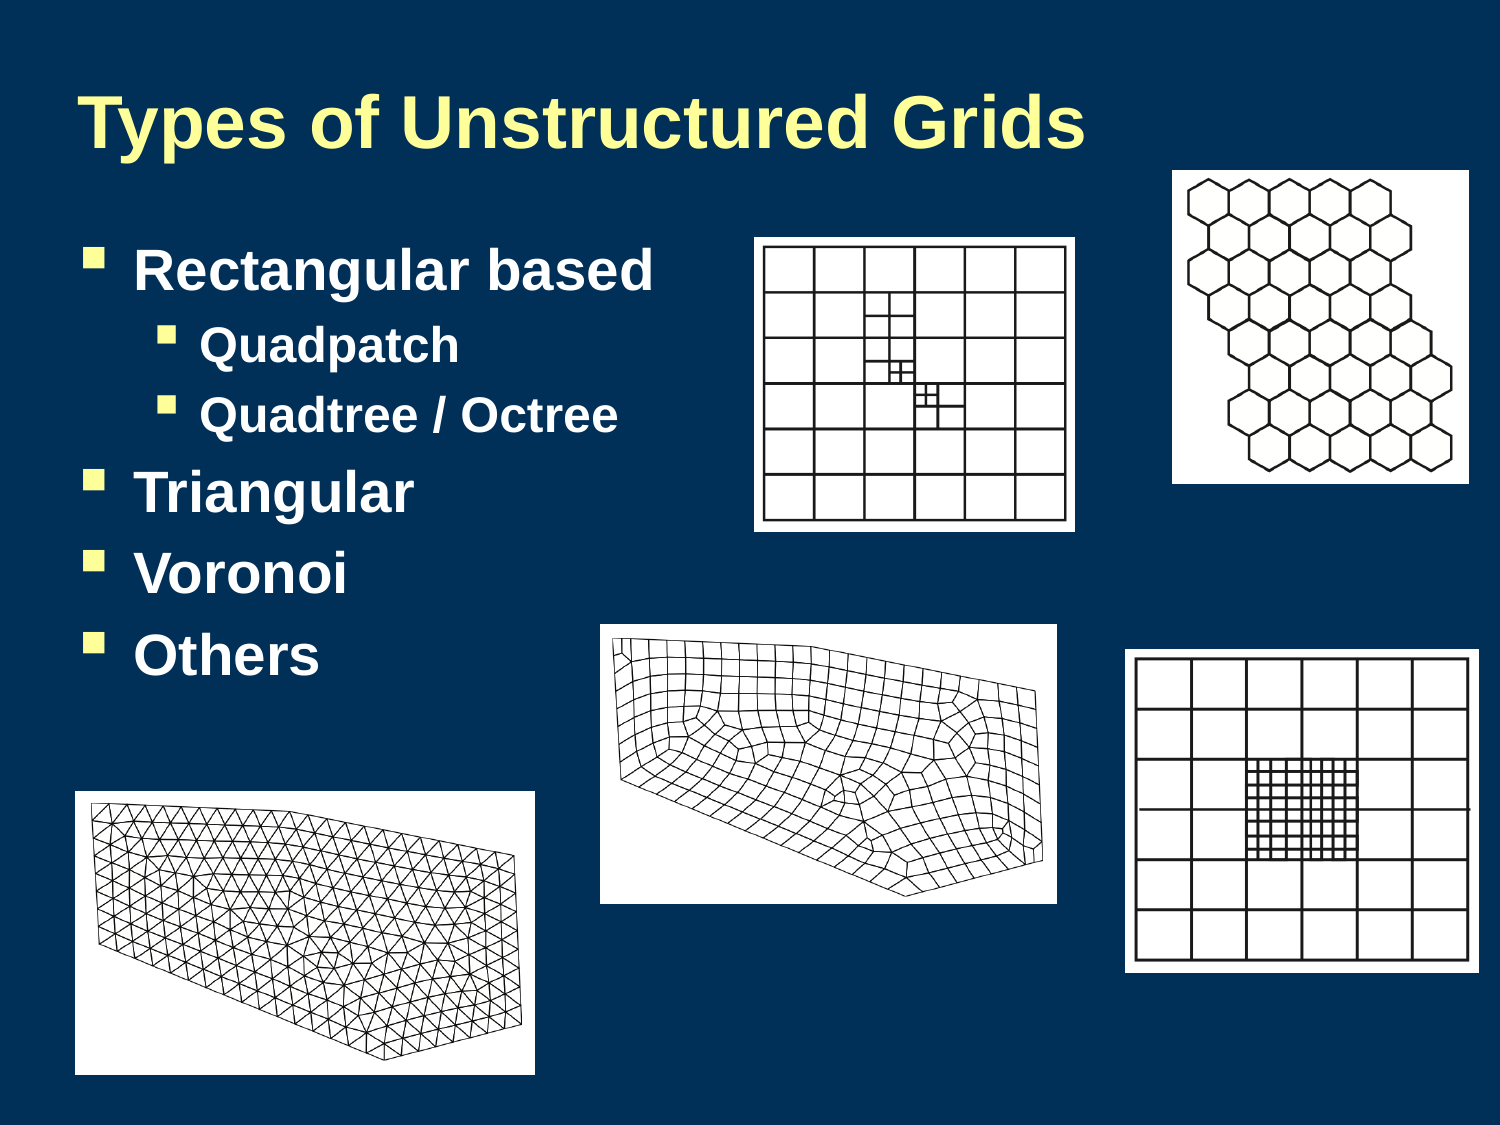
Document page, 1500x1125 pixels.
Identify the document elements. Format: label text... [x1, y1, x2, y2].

picture [1172, 170, 1470, 484]
picture [599, 624, 1057, 904]
title Types of Unstructured Grids [62, 24, 1425, 213]
list Rectangular based Quadpatch Quadtree / Octree Triangular Voronoi Others [62, 224, 1425, 963]
picture [753, 237, 1076, 532]
picture [1124, 649, 1480, 973]
picture [74, 791, 535, 1076]
